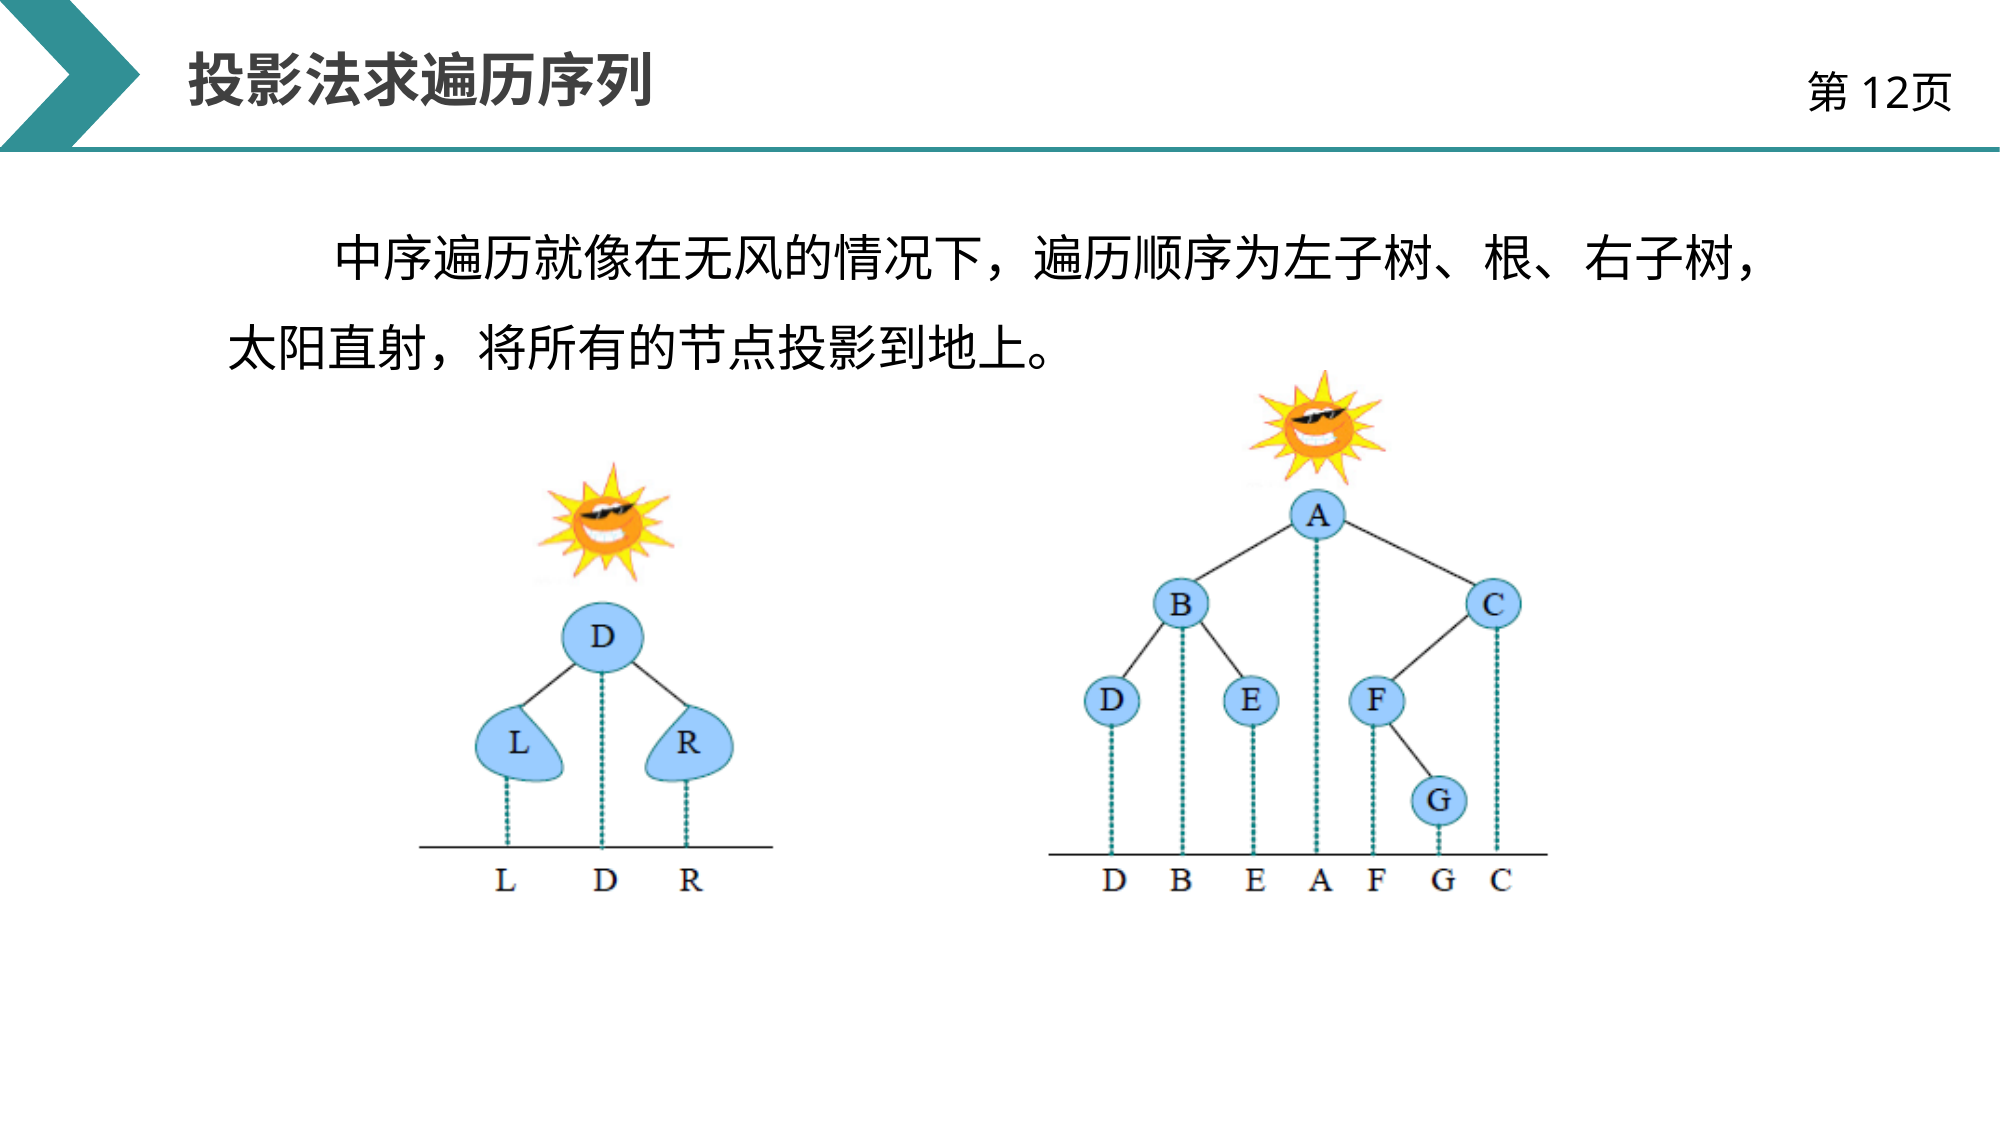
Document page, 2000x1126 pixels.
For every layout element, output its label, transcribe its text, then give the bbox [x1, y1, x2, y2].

text_box 中序遍历就像在无风的情况下，遍历顺序为左子树、根、右子树，太阳直射，将所有的节点投影到地上。 [212, 189, 1817, 385]
text_box [0, 0, 142, 148]
picture [414, 370, 1550, 898]
text_box 投影法求遍历序列 [173, 35, 823, 121]
